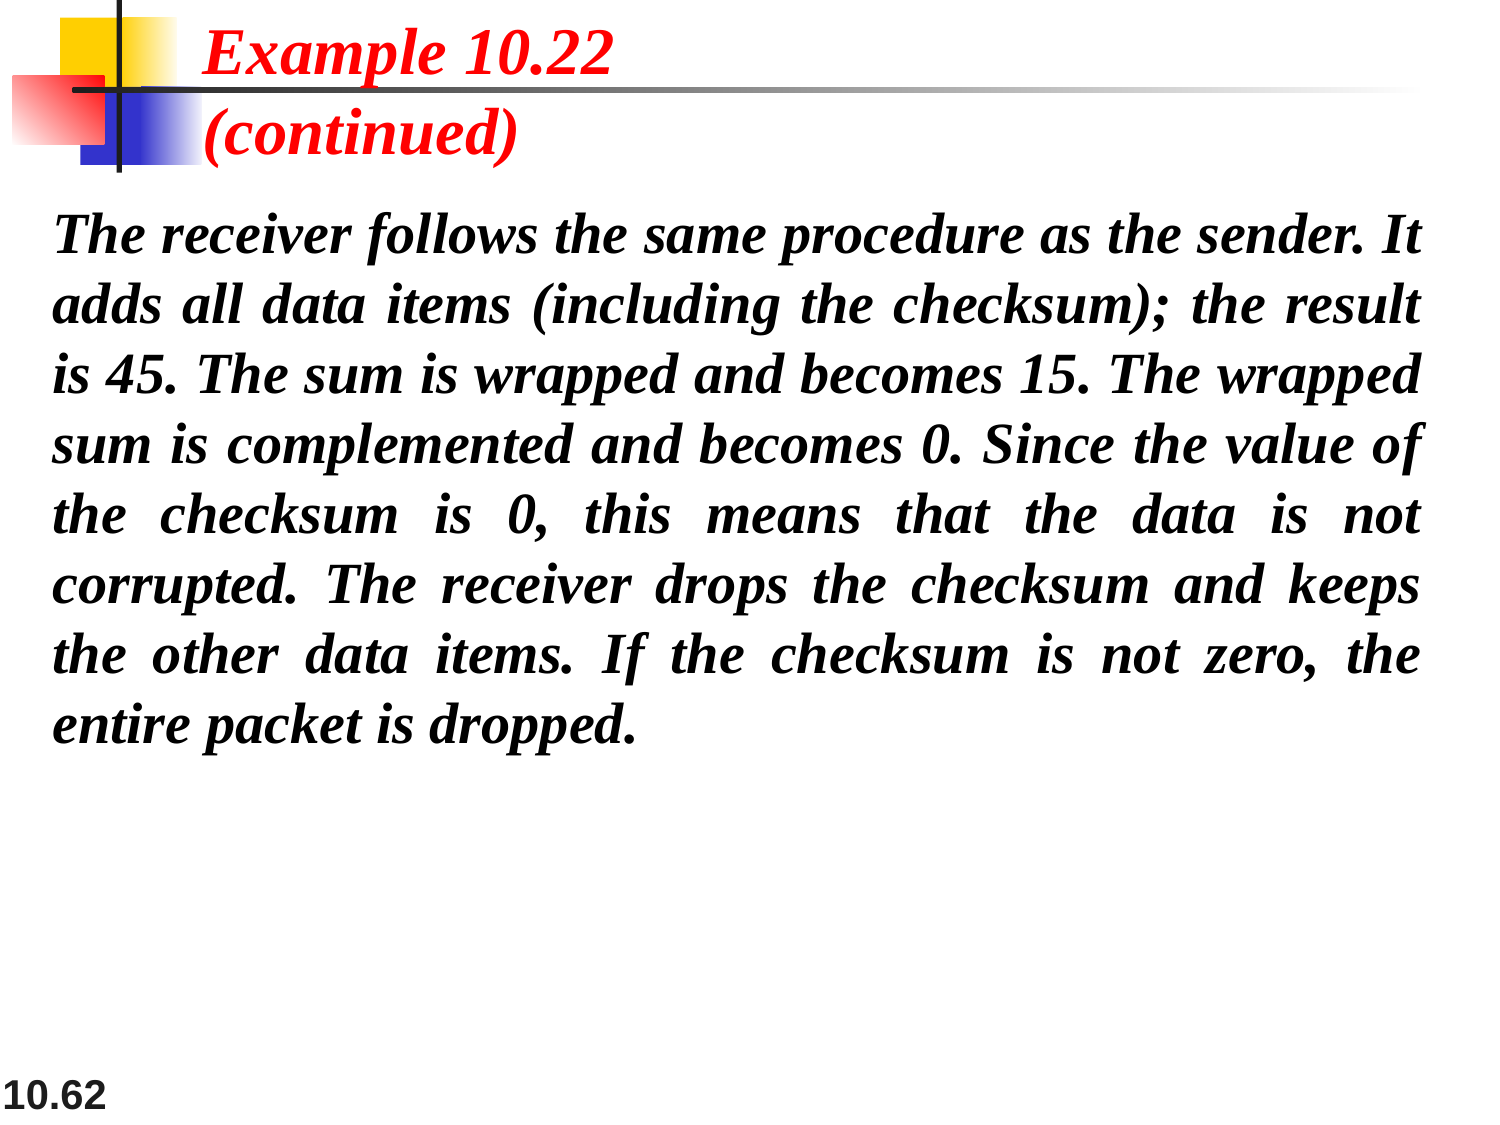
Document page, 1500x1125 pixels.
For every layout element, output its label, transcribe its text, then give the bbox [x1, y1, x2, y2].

text_box [141, 93, 187, 165]
text_box [80, 93, 116, 165]
text_box [72, 87, 187, 93]
text_box [964, 87, 1423, 93]
text_box 10.62 [0, 1049, 300, 1125]
text_box The receiver follows the same procedure as the sender. It adds all data items (including the checksum); the result is 45. The sum is wrapped and becomes 15. The wrapped sum is complemented and becomes 0. Since the value of the checksum is 0, this means that the data is not corrupted. The receiver drops the checksum and keeps the other data items. If the checksum is not zero, the entire packet is dropped. [37, 187, 1438, 763]
text_box [12, 75, 105, 145]
text_box [116, 93, 122, 173]
text_box [122, 17, 177, 86]
text_box [60, 17, 116, 86]
text_box Example 10.22 (continued) [187, 0, 964, 175]
text_box [122, 93, 141, 165]
text_box [116, 0, 122, 87]
